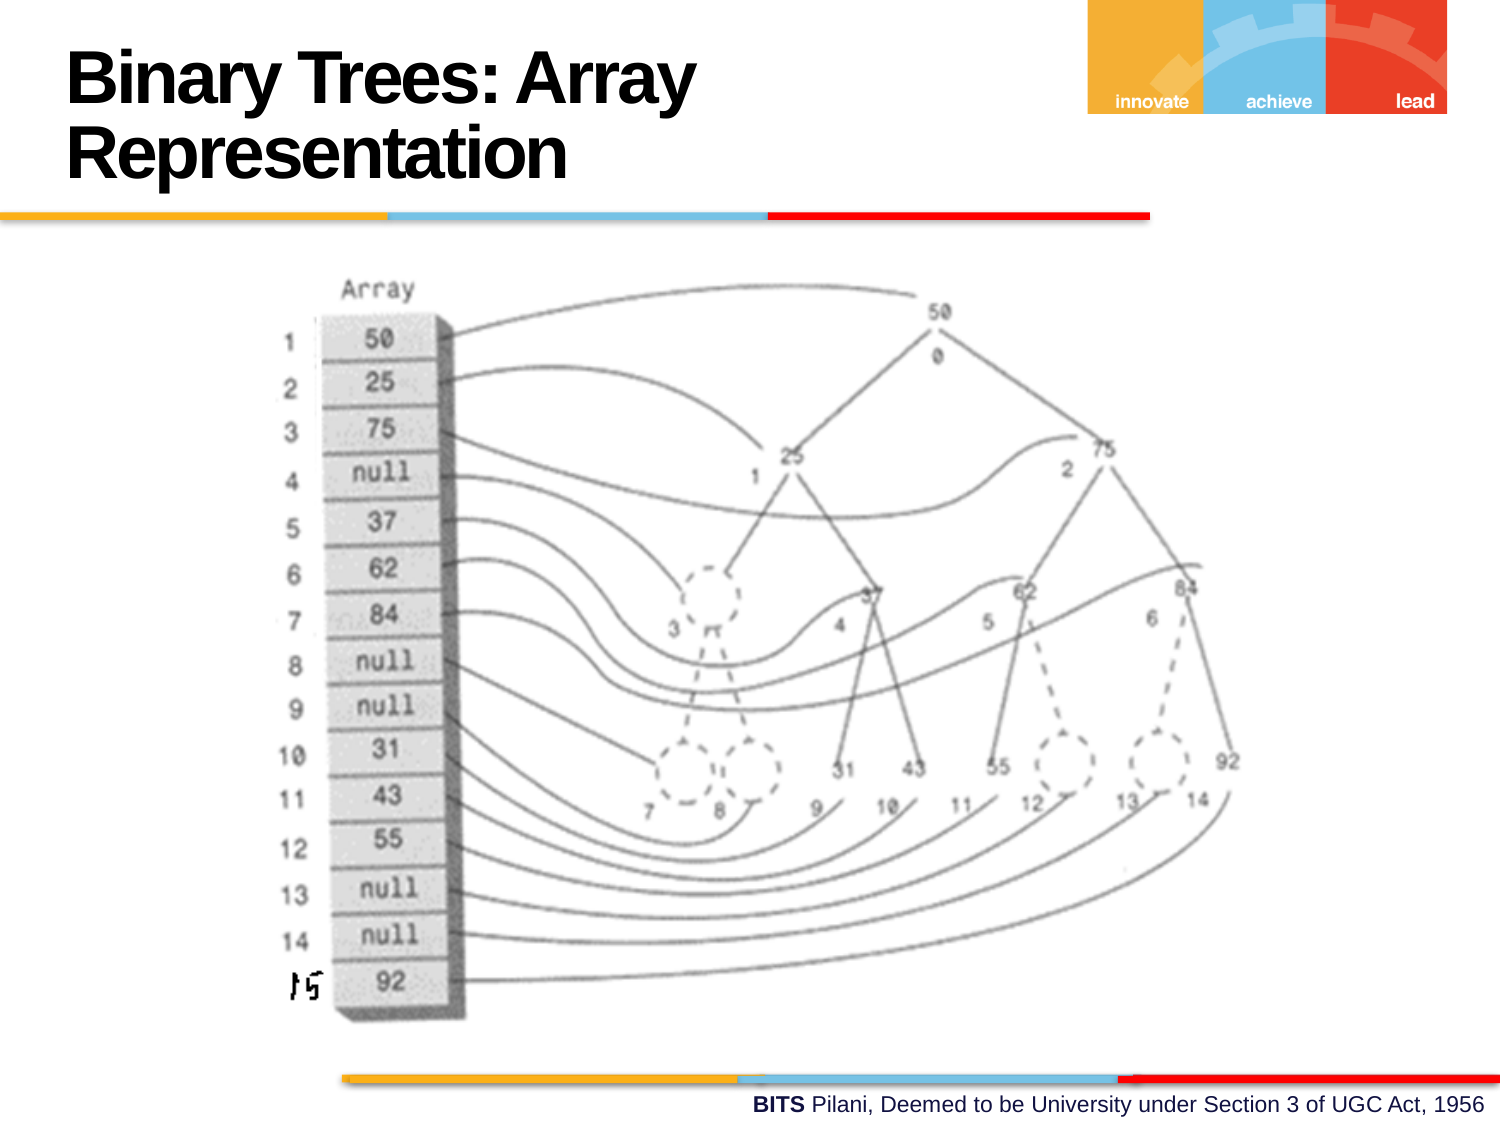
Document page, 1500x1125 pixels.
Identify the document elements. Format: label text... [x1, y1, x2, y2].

picture [237, 257, 1262, 1033]
picture [1087, 0, 1448, 114]
list Binary Trees: Array Representation [50, 24, 1088, 213]
